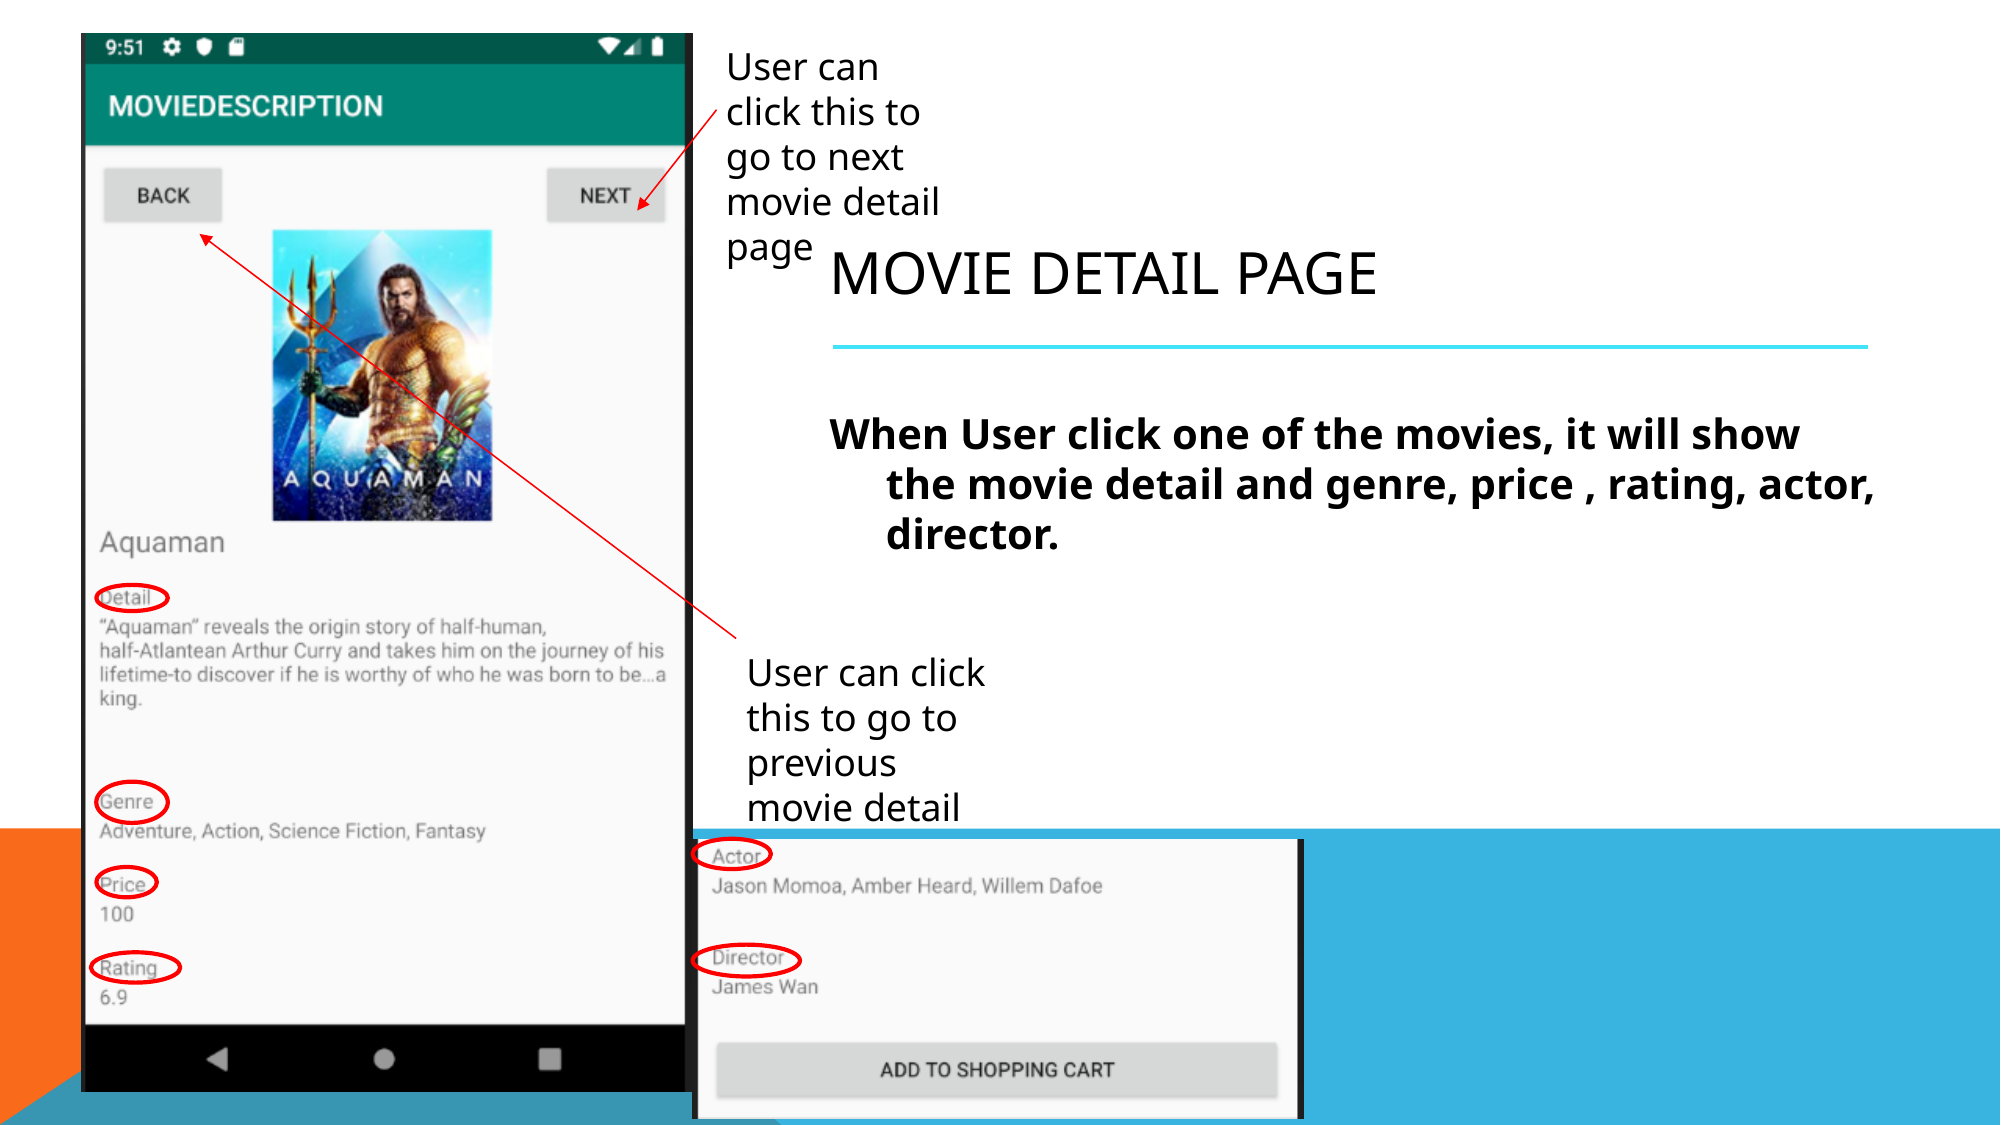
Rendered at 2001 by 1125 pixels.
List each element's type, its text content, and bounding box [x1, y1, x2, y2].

picture [81, 33, 1304, 1120]
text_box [199, 233, 737, 639]
title Movie Detail Page [814, 103, 1895, 315]
text_box User can click this to go to next movie detail page [711, 35, 966, 275]
list When User click one of the movies, it will show the movie detail and genre, price , rating, actor, director. [814, 399, 1895, 1021]
text_box User can click this to go to previous movie detail page [731, 641, 1021, 837]
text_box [636, 109, 717, 211]
